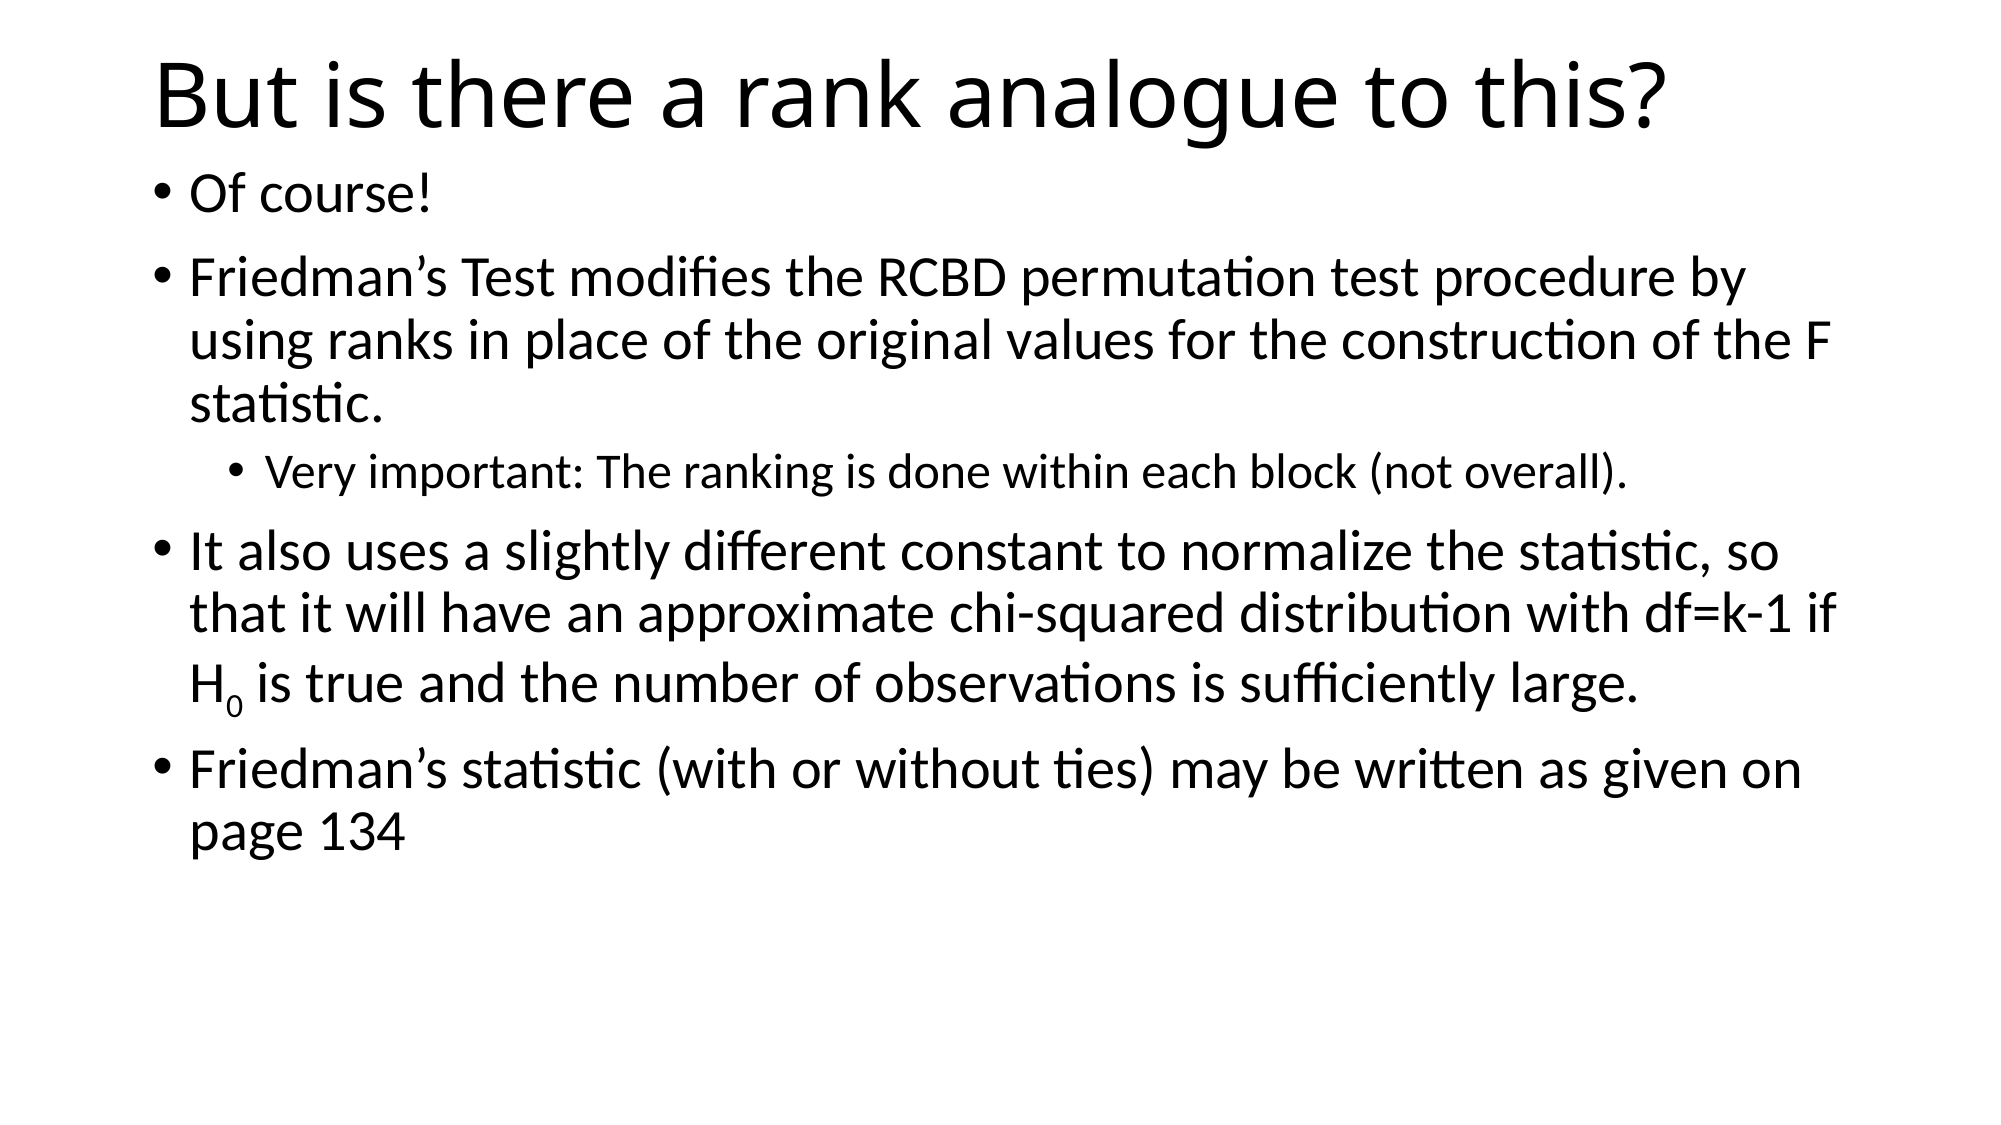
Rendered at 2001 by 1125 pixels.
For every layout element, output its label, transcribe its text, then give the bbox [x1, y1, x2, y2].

title But is there a rank analogue to this? [137, 42, 1863, 154]
list Of course! Friedman’s Test modifies the RCBD permutation test procedure by using ranks in place of the original values for the construction of the F statistic. Very important: The ranking is done within each block (not overall). It also uses a slightly different constant to normalize the statistic, so that it will have an approximate chi-squared distribution with df=k-1 if H0 is true and the number of observations is sufficiently large. Friedman’s statistic (with or without ties) may be written as given on page 134 [137, 154, 1863, 1014]
